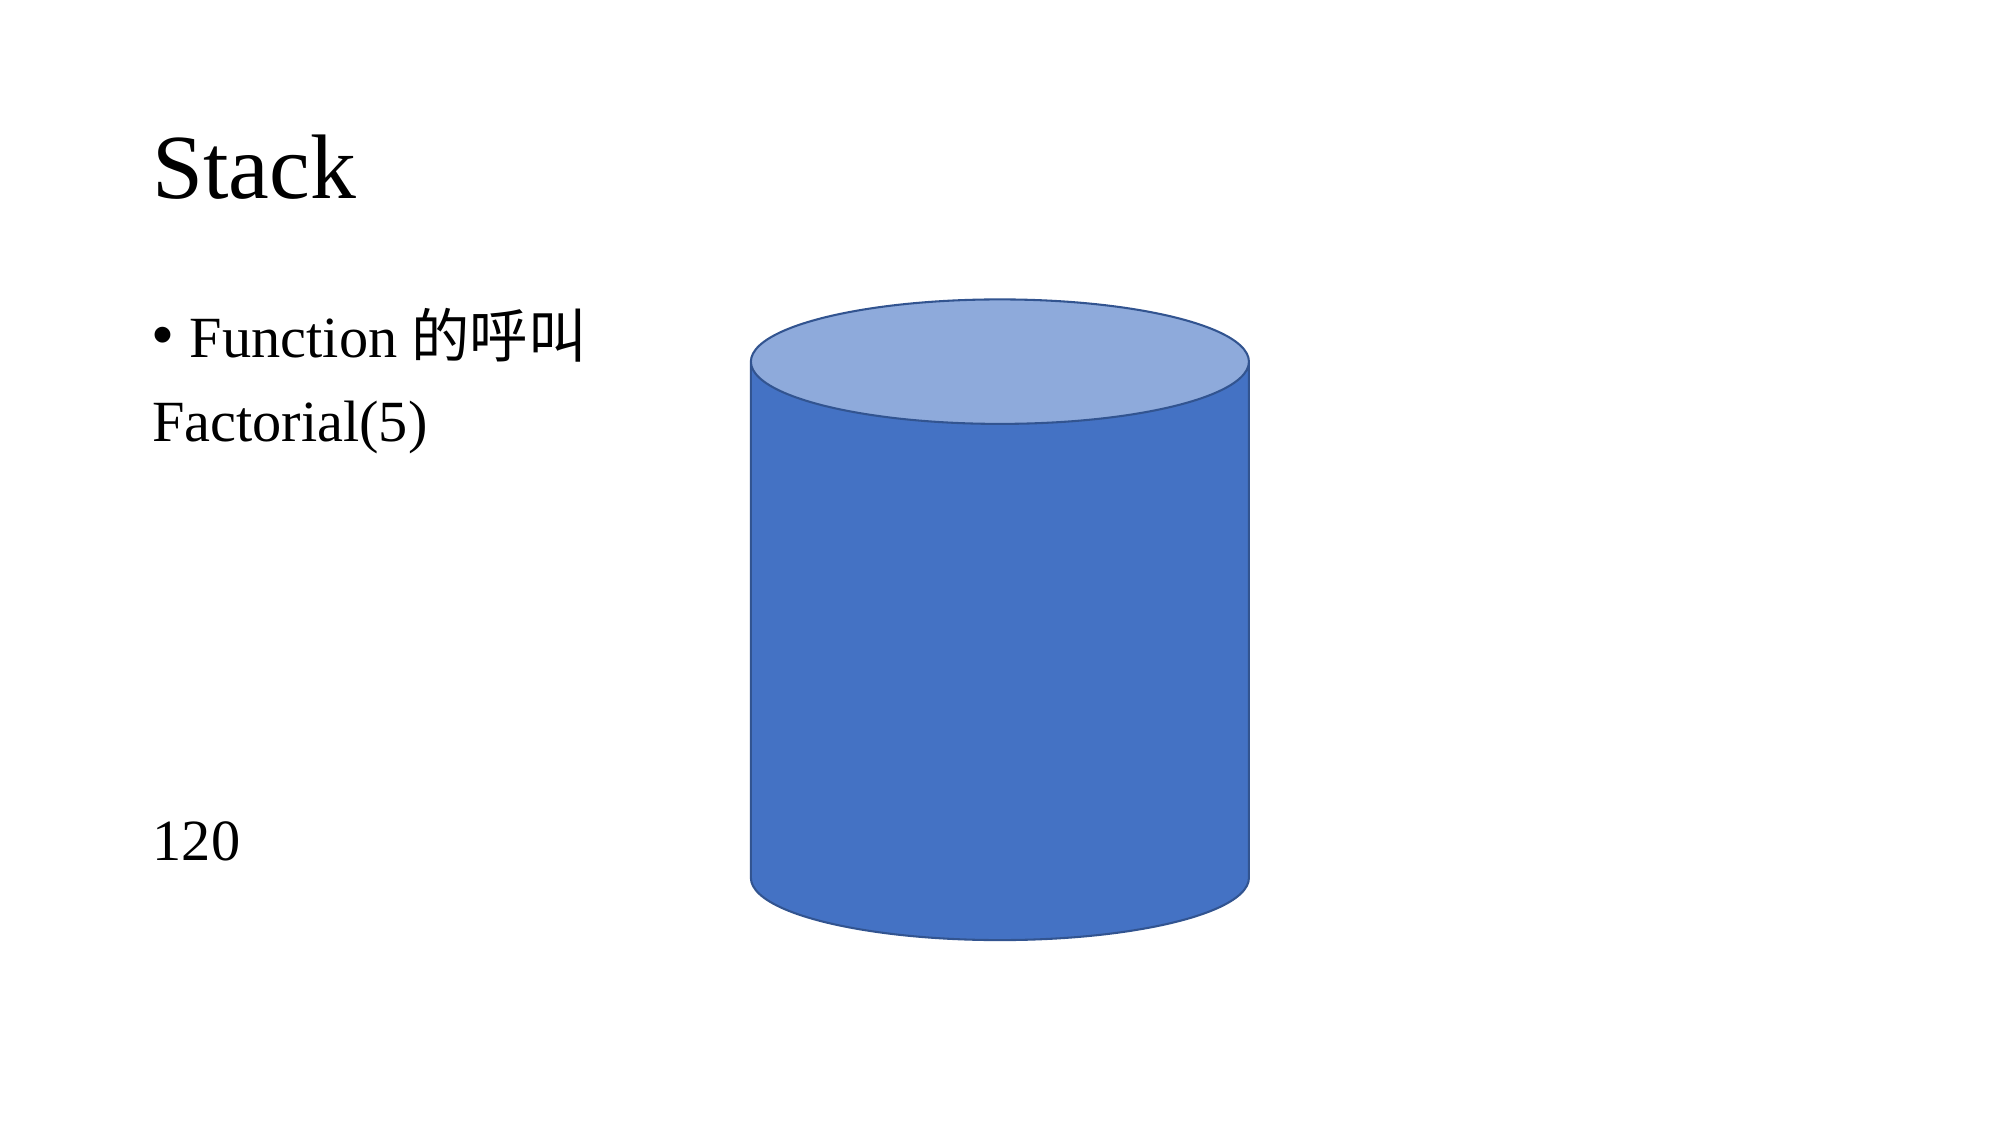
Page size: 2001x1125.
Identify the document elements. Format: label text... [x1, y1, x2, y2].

text_box [749, 298, 1250, 942]
title Stack [137, 59, 1863, 278]
list Function的呼叫 Factorial(5) 120 [137, 299, 1863, 1014]
